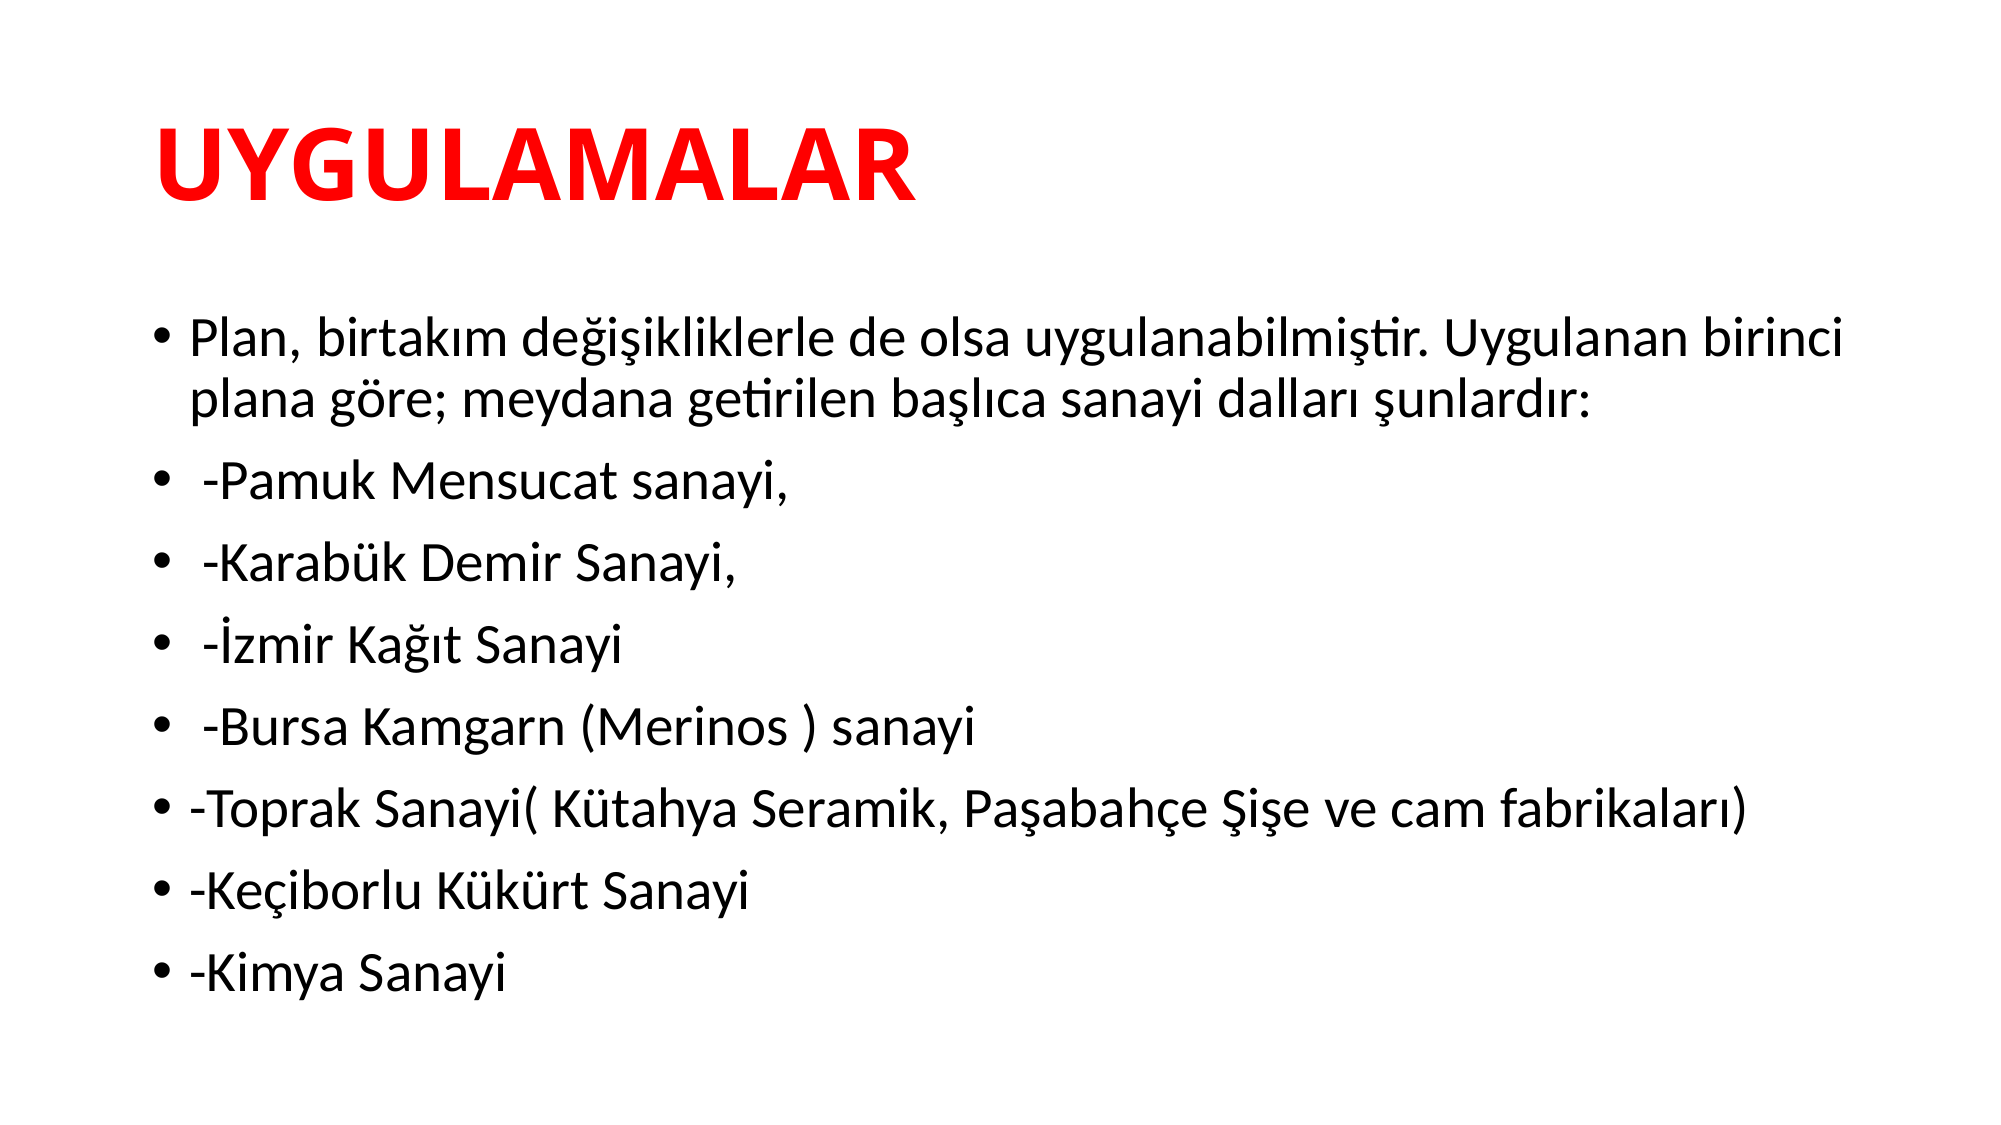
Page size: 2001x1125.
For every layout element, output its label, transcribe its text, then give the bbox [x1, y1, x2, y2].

title UYGULAMALAR [137, 59, 1863, 278]
list Plan, birtakım değişikliklerle de olsa uygulanabilmiştir. Uygulanan birinci plana göre; meydana getirilen başlıca sanayi dalları şunlardır: -Pamuk Mensucat sanayi, -Karabük Demir Sanayi, -İzmir Kağıt Sanayi -Bursa Kamgarn (Merinos ) sanayi -Toprak Sanayi( Kütahya Seramik, Paşabahçe Şişe ve cam fabrikaları) -Keçiborlu Kükürt Sanayi -Kimya Sanayi [137, 299, 1863, 1014]
